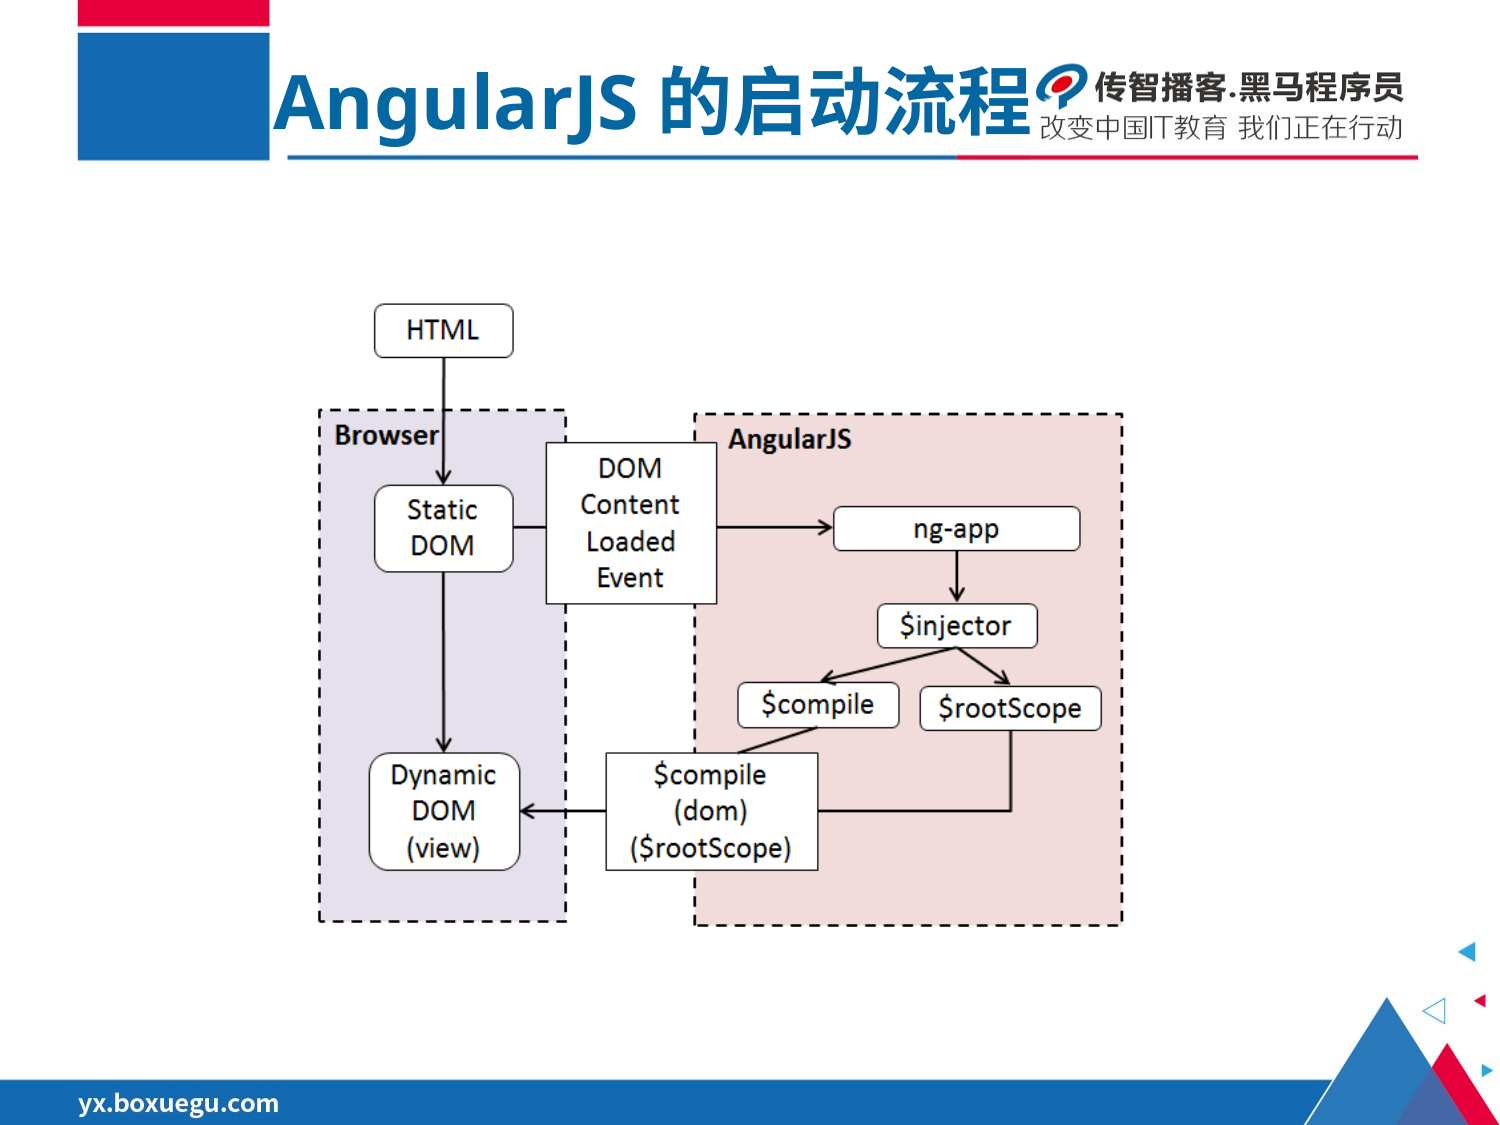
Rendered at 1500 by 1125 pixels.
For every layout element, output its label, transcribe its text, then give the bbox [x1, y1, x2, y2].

picture [0, 0, 1500, 1125]
text_box AngularJS的启动流程 [258, 39, 1487, 159]
